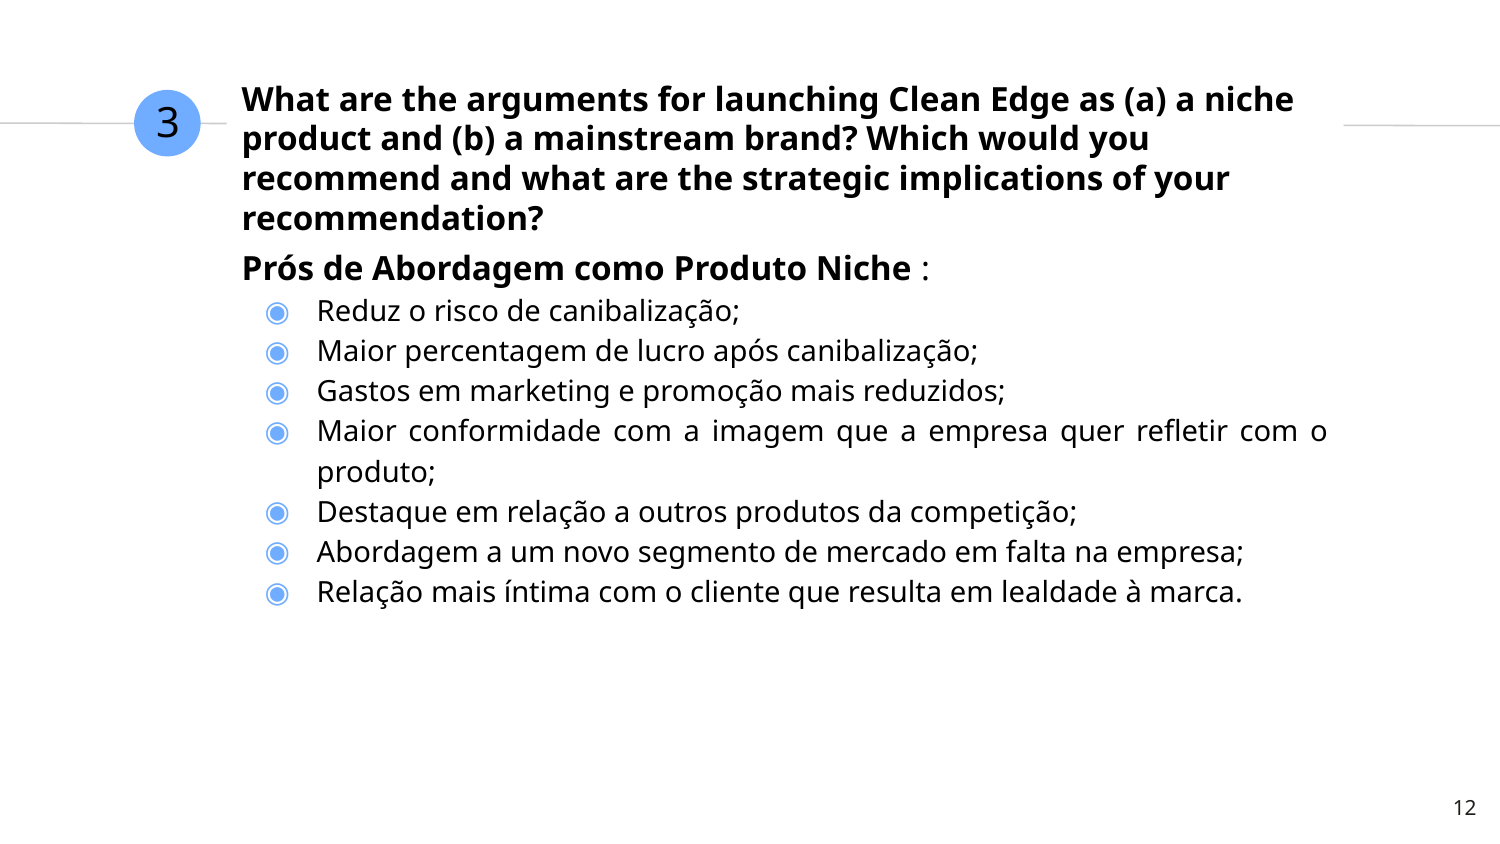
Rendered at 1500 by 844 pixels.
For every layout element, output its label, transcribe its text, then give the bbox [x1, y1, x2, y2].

list Prós de Abordagem como Produto Niche : Reduz o risco de canibalização; Maior percentagem de lucro após canibalização; Gastos em marketing e promoção mais reduzidos; Maior conformidade com a imagem que a empresa quer refletir com o produto; Destaque em relação a outros produtos da competição; Abordagem a um novo segmento de mercado em falta na empresa; Relação mais íntima com o cliente que resulta em lealdade à marca. [226, 226, 1344, 776]
title What are the arguments for launching Clean Edge as (a) a niche product and (b) a mainstream brand? Which would you recommend and what are the strategic implications of your recommendation? [226, 88, 1344, 226]
text_box 3 [137, 88, 200, 154]
slide_number ‹#› [1401, 779, 1492, 844]
